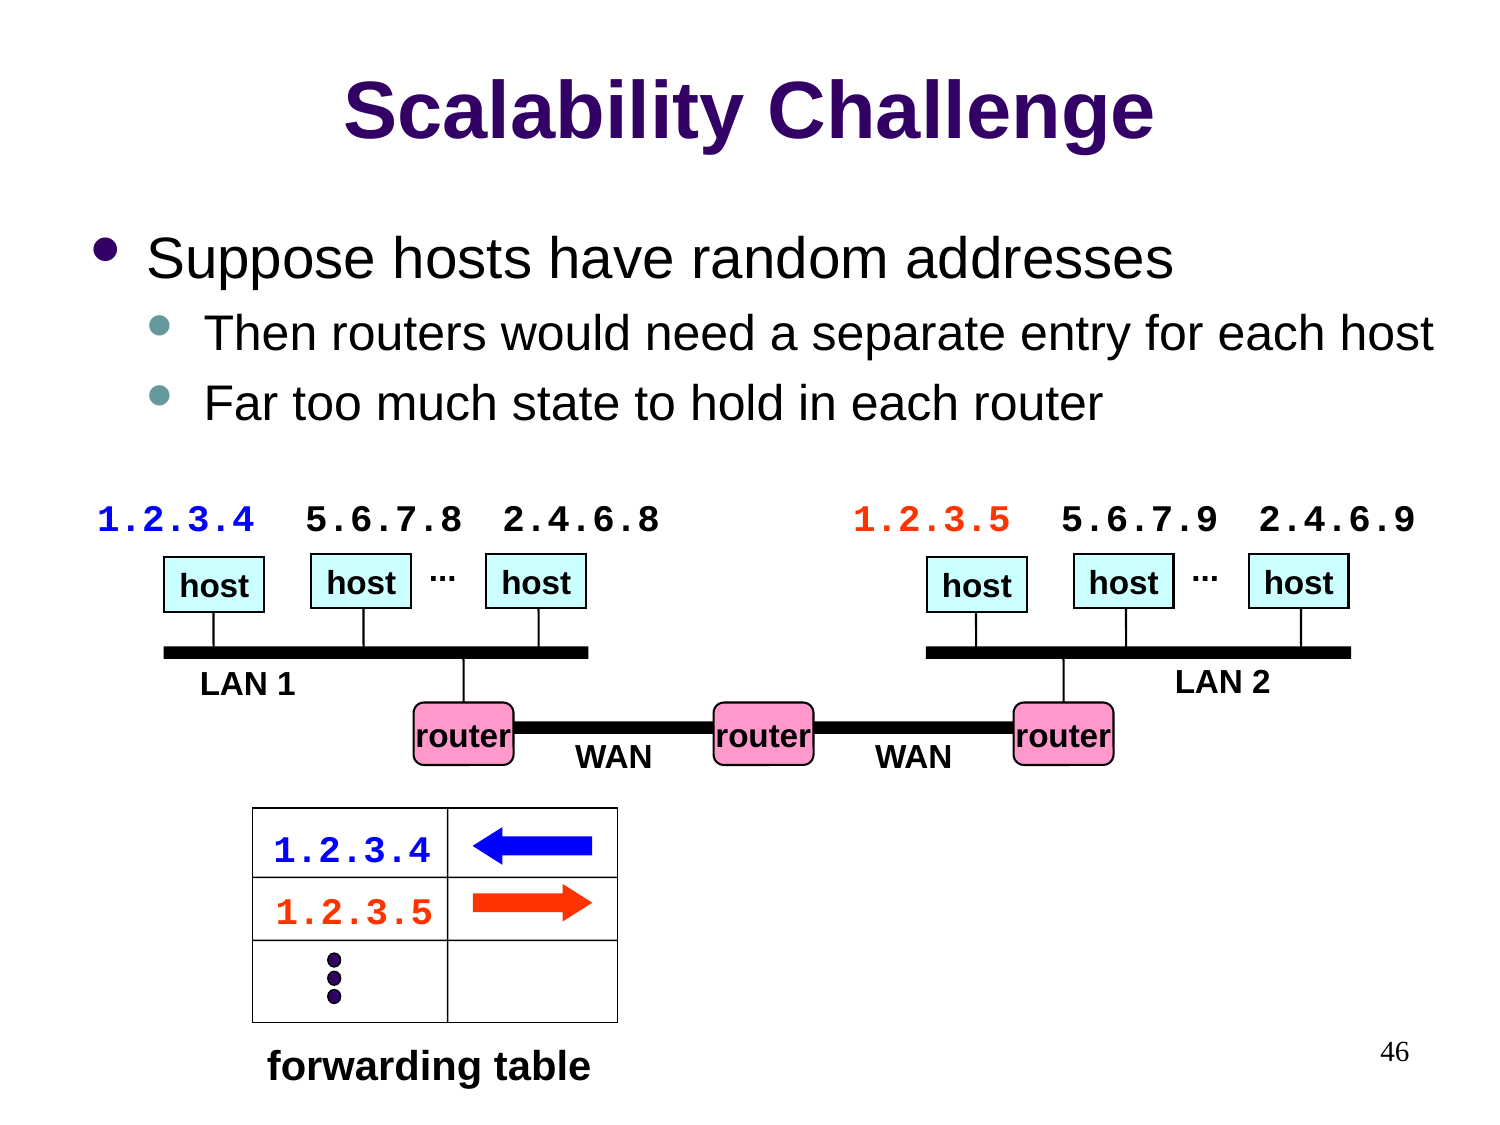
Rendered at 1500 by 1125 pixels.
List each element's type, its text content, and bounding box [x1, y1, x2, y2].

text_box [81, 486, 1432, 783]
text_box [251, 807, 618, 1097]
title Scalability Challenge [0, 20, 1500, 163]
slide_number 46 [1074, 1024, 1426, 1101]
list Suppose hosts have random addresses Then routers would need a separate entry for each host Far too much state to hold in each router [75, 212, 1475, 1006]
